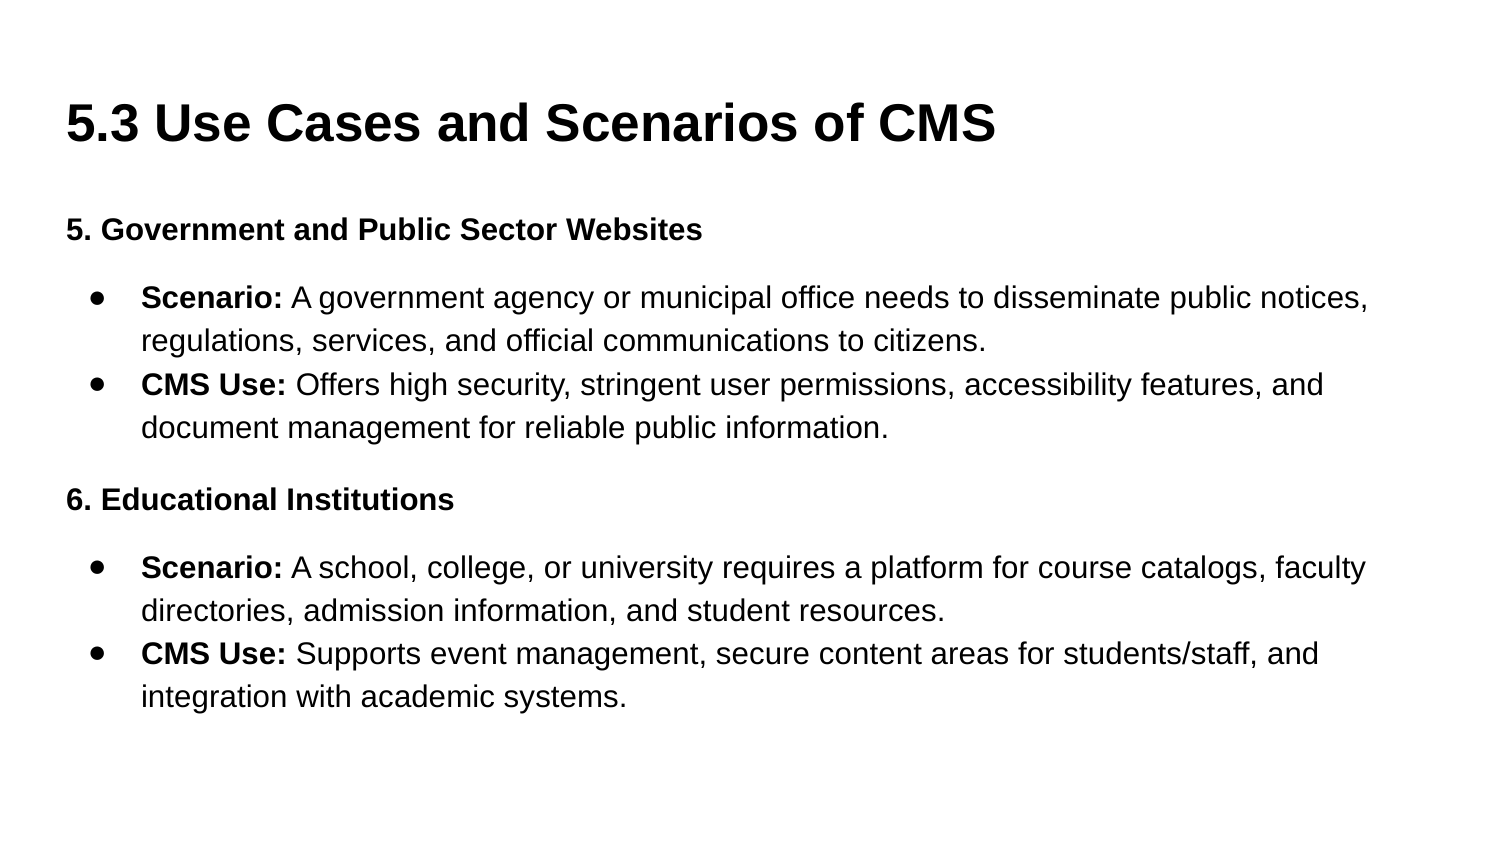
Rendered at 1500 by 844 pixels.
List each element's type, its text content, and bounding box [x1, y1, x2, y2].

title 5.3 Use Cases and Scenarios of CMS [51, 72, 1449, 167]
list 5. Government and Public Sector Websites Scenario: A government agency or municipal office needs to disseminate public notices, regulations, services, and official communications to citizens. CMS Use: Offers high security, stringent user permissions, accessibility features, and document management for reliable public information. 6. Educational Institutions Scenario: A school, college, or university requires a platform for course catalogs, faculty directories, admission information, and student resources. CMS Use: Supports event management, secure content areas for students/staff, and integration with academic systems. [51, 189, 1449, 750]
